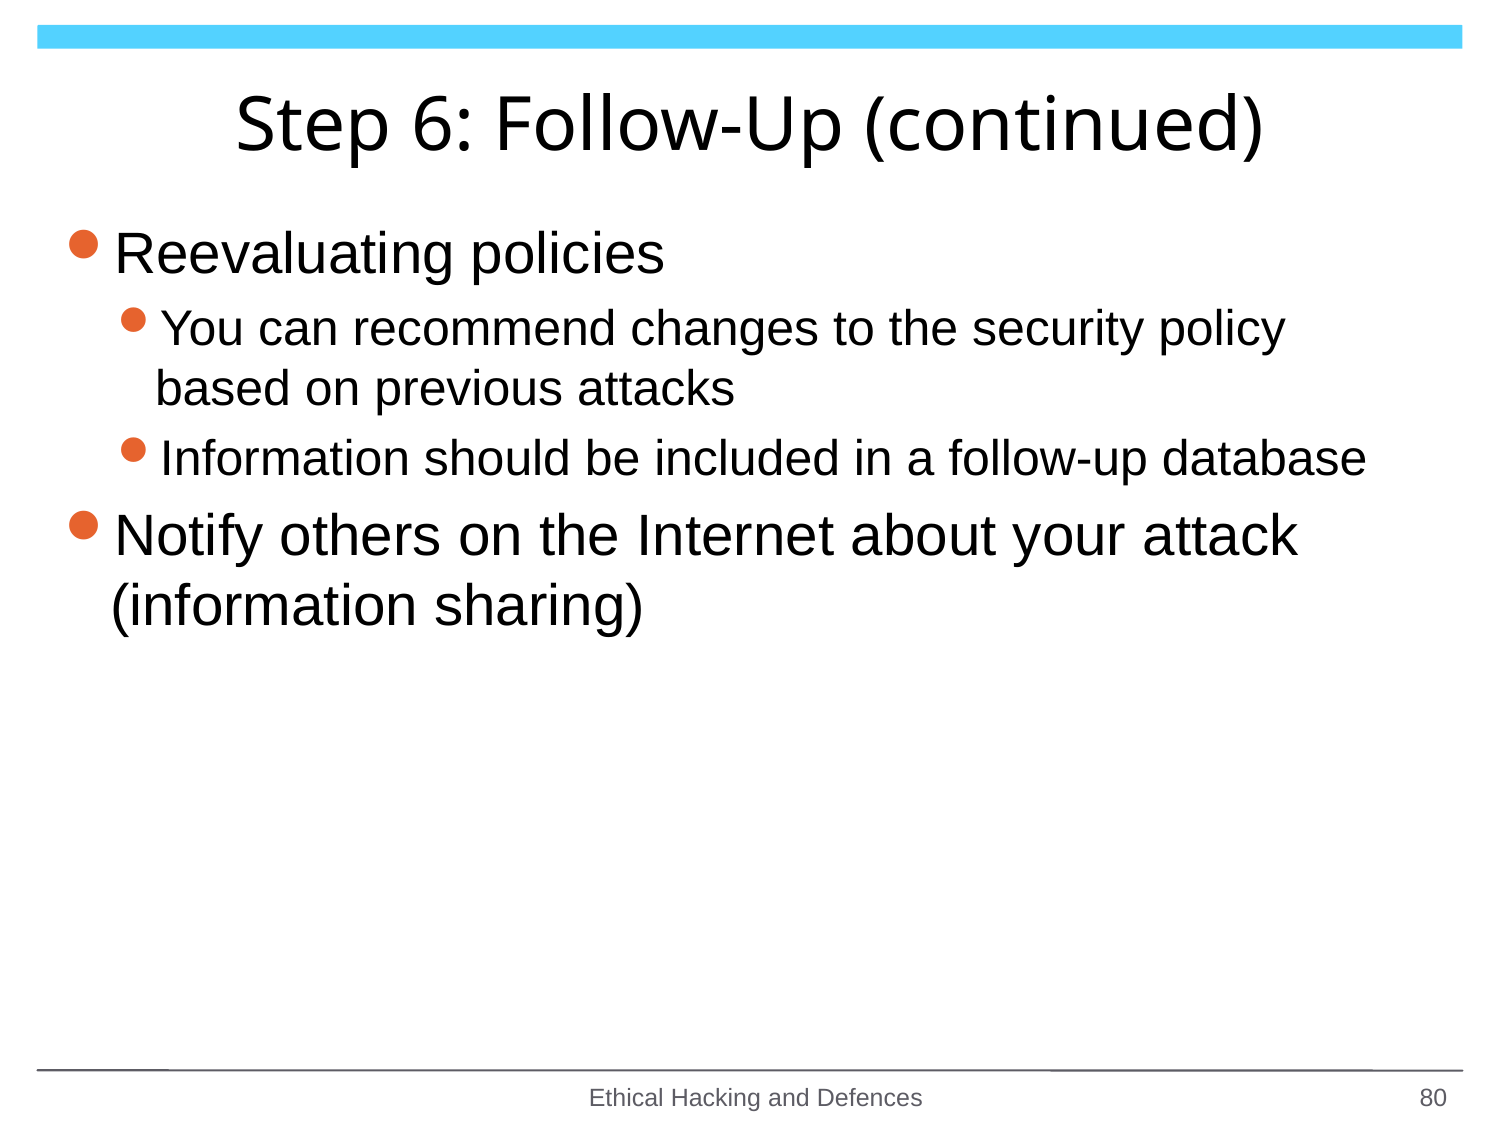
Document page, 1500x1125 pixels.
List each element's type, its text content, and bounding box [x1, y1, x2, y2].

slide_number 80 [1112, 1069, 1463, 1123]
footer Ethical Hacking and Defences [474, 1069, 1038, 1123]
list Reevaluating policies You can recommend changes to the security policy based on previous attacks Information should be included in a follow-up database Notify others on the Internet about your attack (information sharing) [50, 208, 1450, 1050]
title Step 6: Follow-Up (continued) [50, 45, 1450, 197]
